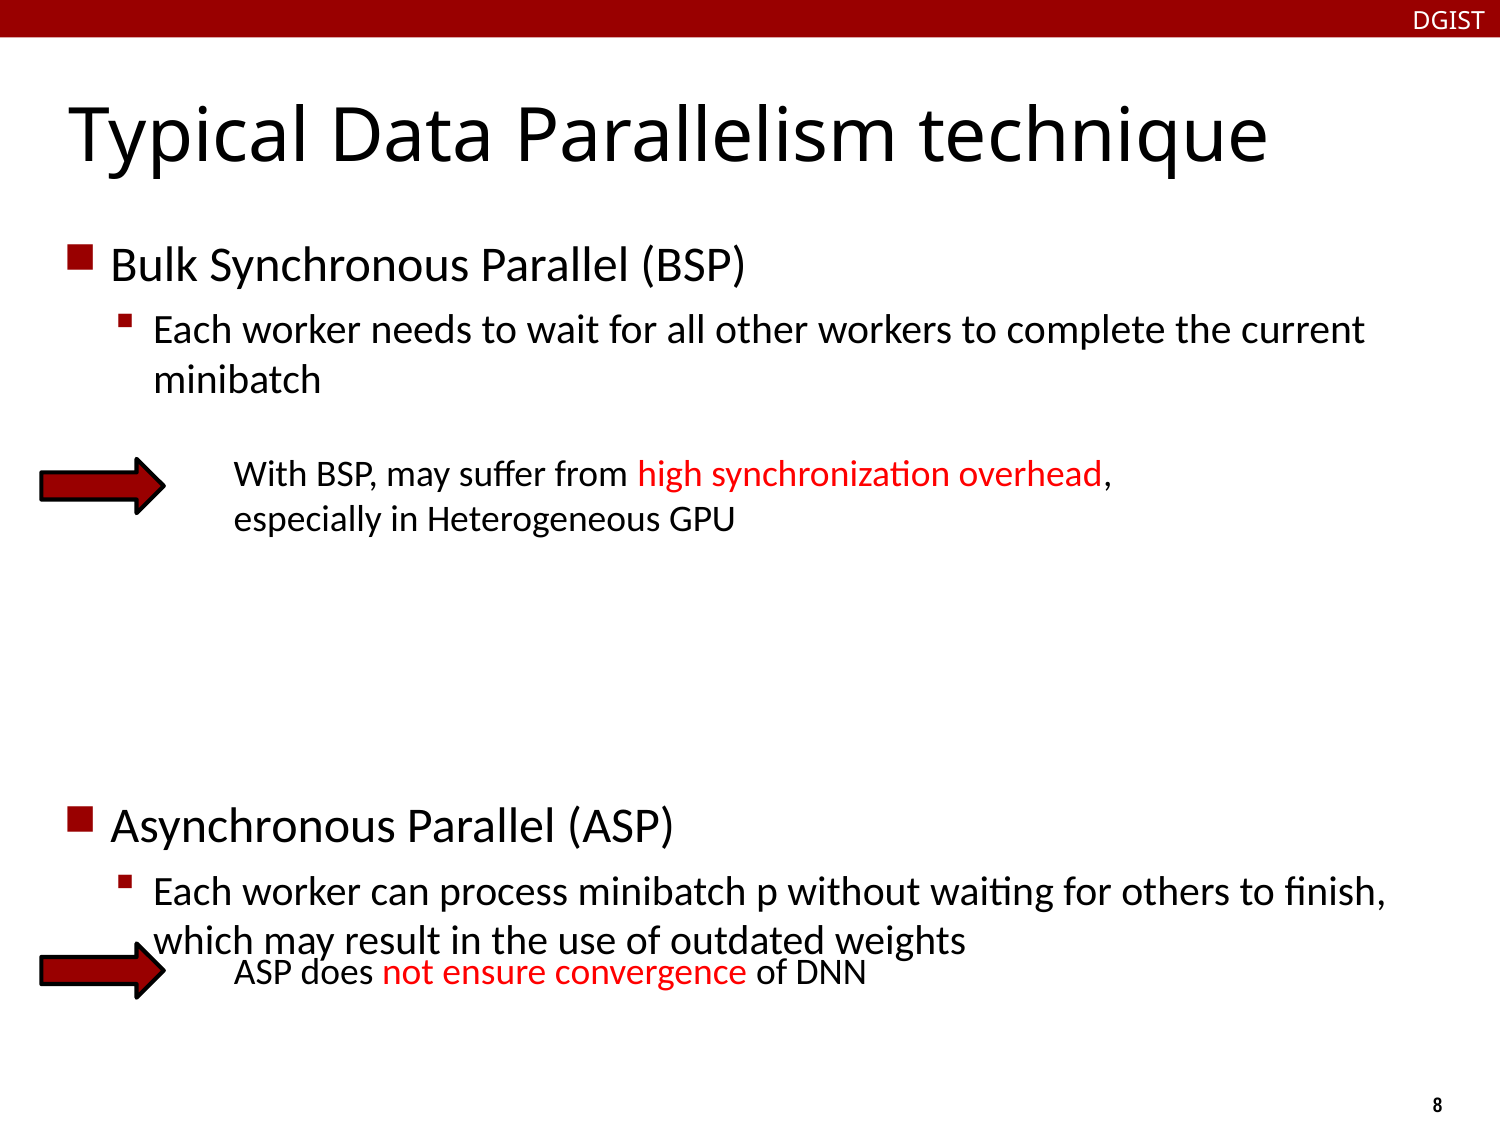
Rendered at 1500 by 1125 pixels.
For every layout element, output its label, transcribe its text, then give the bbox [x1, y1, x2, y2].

text_box [41, 458, 164, 514]
text_box With BSP, may suffer from high synchronization overhead, especially in Heterogeneous GPU [219, 441, 1264, 547]
text_box [0, 0, 1500, 38]
text_box DGIST [1412, 4, 1500, 34]
text_box [41, 943, 164, 998]
title Typical Data Parallelism technique [62, 41, 1438, 222]
text_box ASP does not ensure convergence of DNN [219, 940, 1207, 1000]
list Bulk Synchronous Parallel (BSP) Each worker needs to wait for all other workers to complete the current minibatch Asynchronous Parallel (ASP) Each worker can process minibatch p without waiting for others to finish, which may result in the use of outdated weights [62, 224, 1438, 563]
